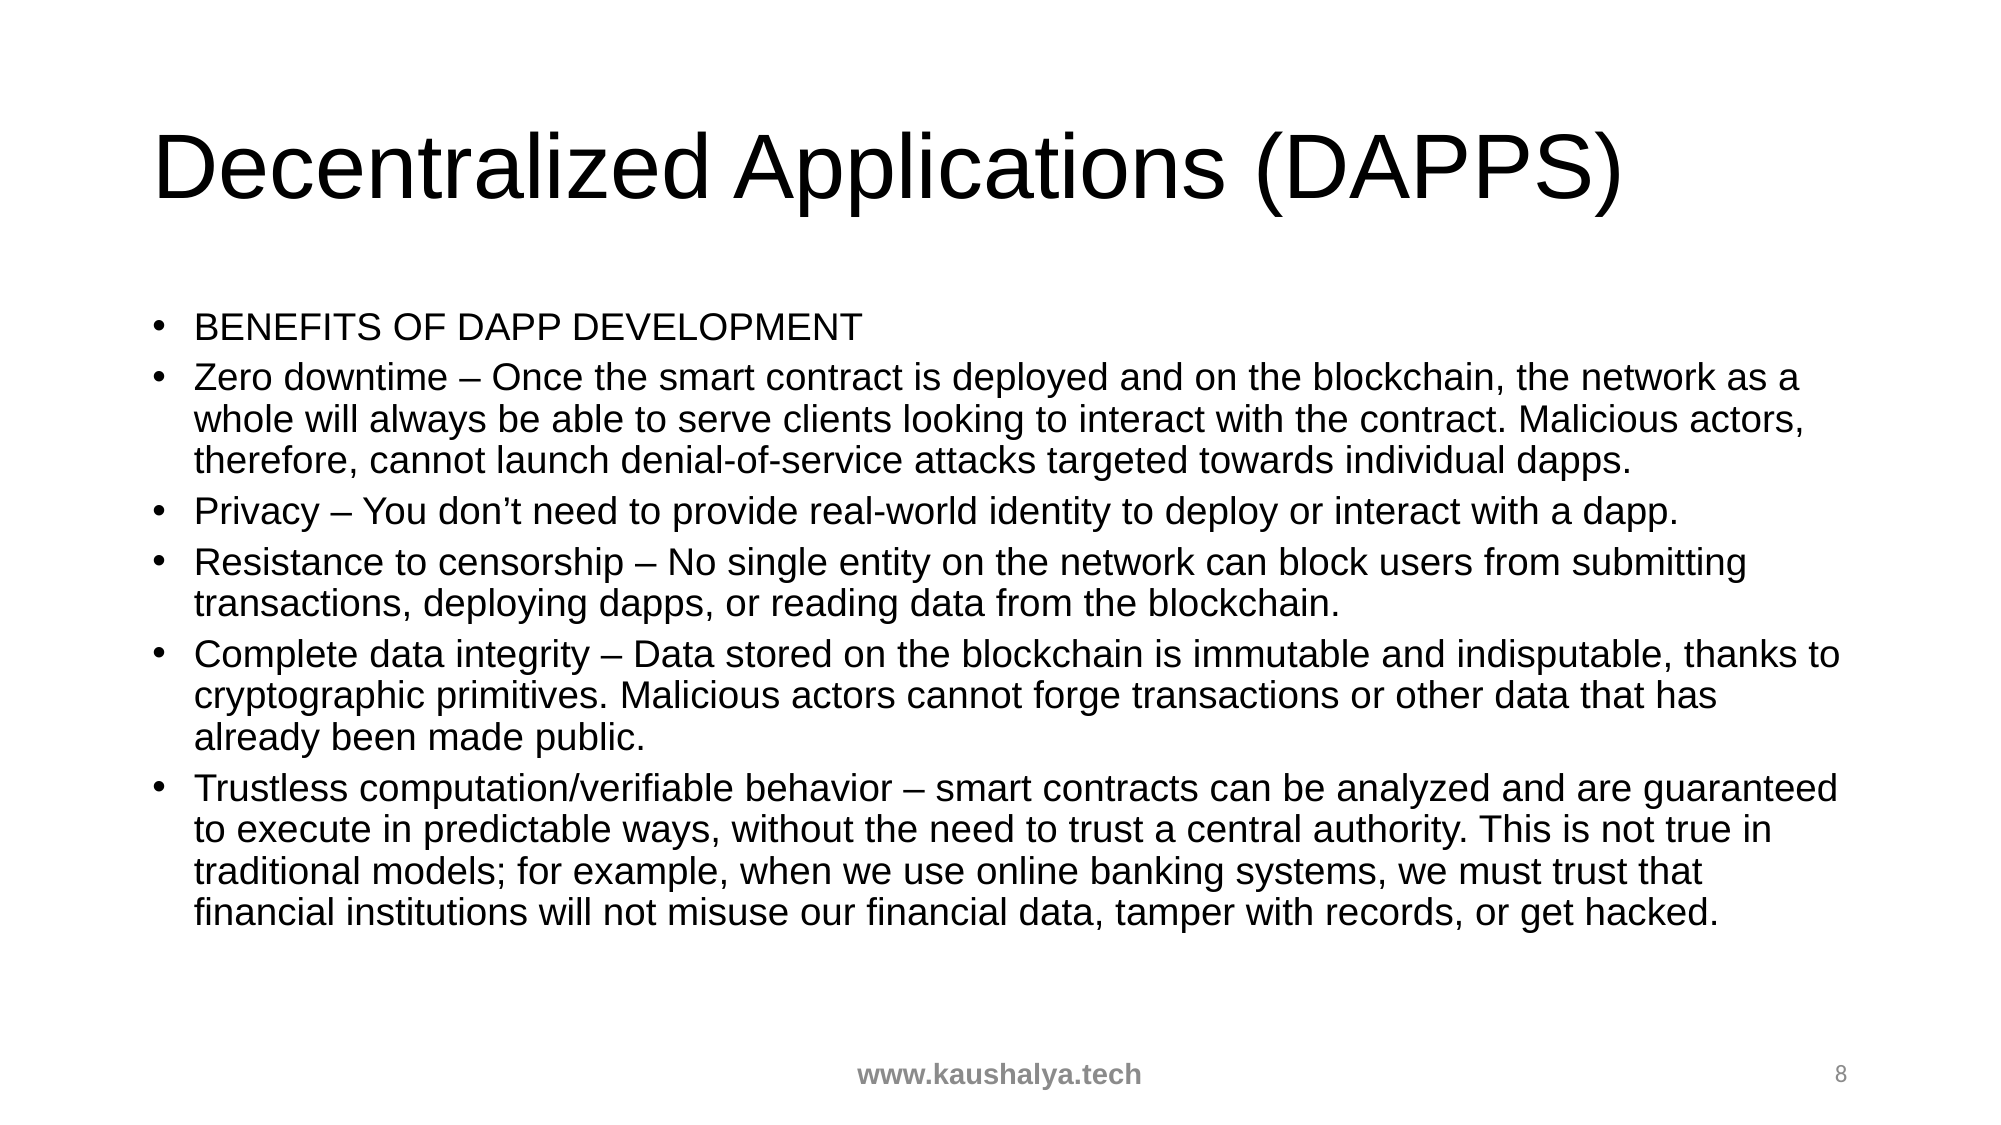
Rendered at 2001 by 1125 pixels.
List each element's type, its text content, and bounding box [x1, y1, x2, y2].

title Decentralized Applications (DAPPS) [137, 59, 1863, 278]
footer www.kaushalya.tech [662, 1042, 1338, 1103]
list BENEFITS OF DAPP DEVELOPMENT Zero downtime – Once the smart contract is deployed and on the blockchain, the network as a whole will always be able to serve clients looking to interact with the contract. Malicious actors, therefore, cannot launch denial-of-service attacks targeted towards individual dapps. Privacy – You don’t need to provide real-world identity to deploy or interact with a dapp. Resistance to censorship – No single entity on the network can block users from submitting transactions, deploying dapps, or reading data from the blockchain. Complete data integrity – Data stored on the blockchain is immutable and indisputable, thanks to cryptographic primitives. Malicious actors cannot forge transactions or other data that has already been made public. Trustless computation/verifiable behavior – smart contracts can be analyzed and are guaranteed to execute in predictable ways, without the need to trust a central authority. This is not true in traditional models; for example, when we use online banking systems, we must trust that financial institutions will not misuse our financial data, tamper with records, or get hacked. [137, 299, 1863, 1014]
slide_number 8 [1412, 1042, 1863, 1103]
